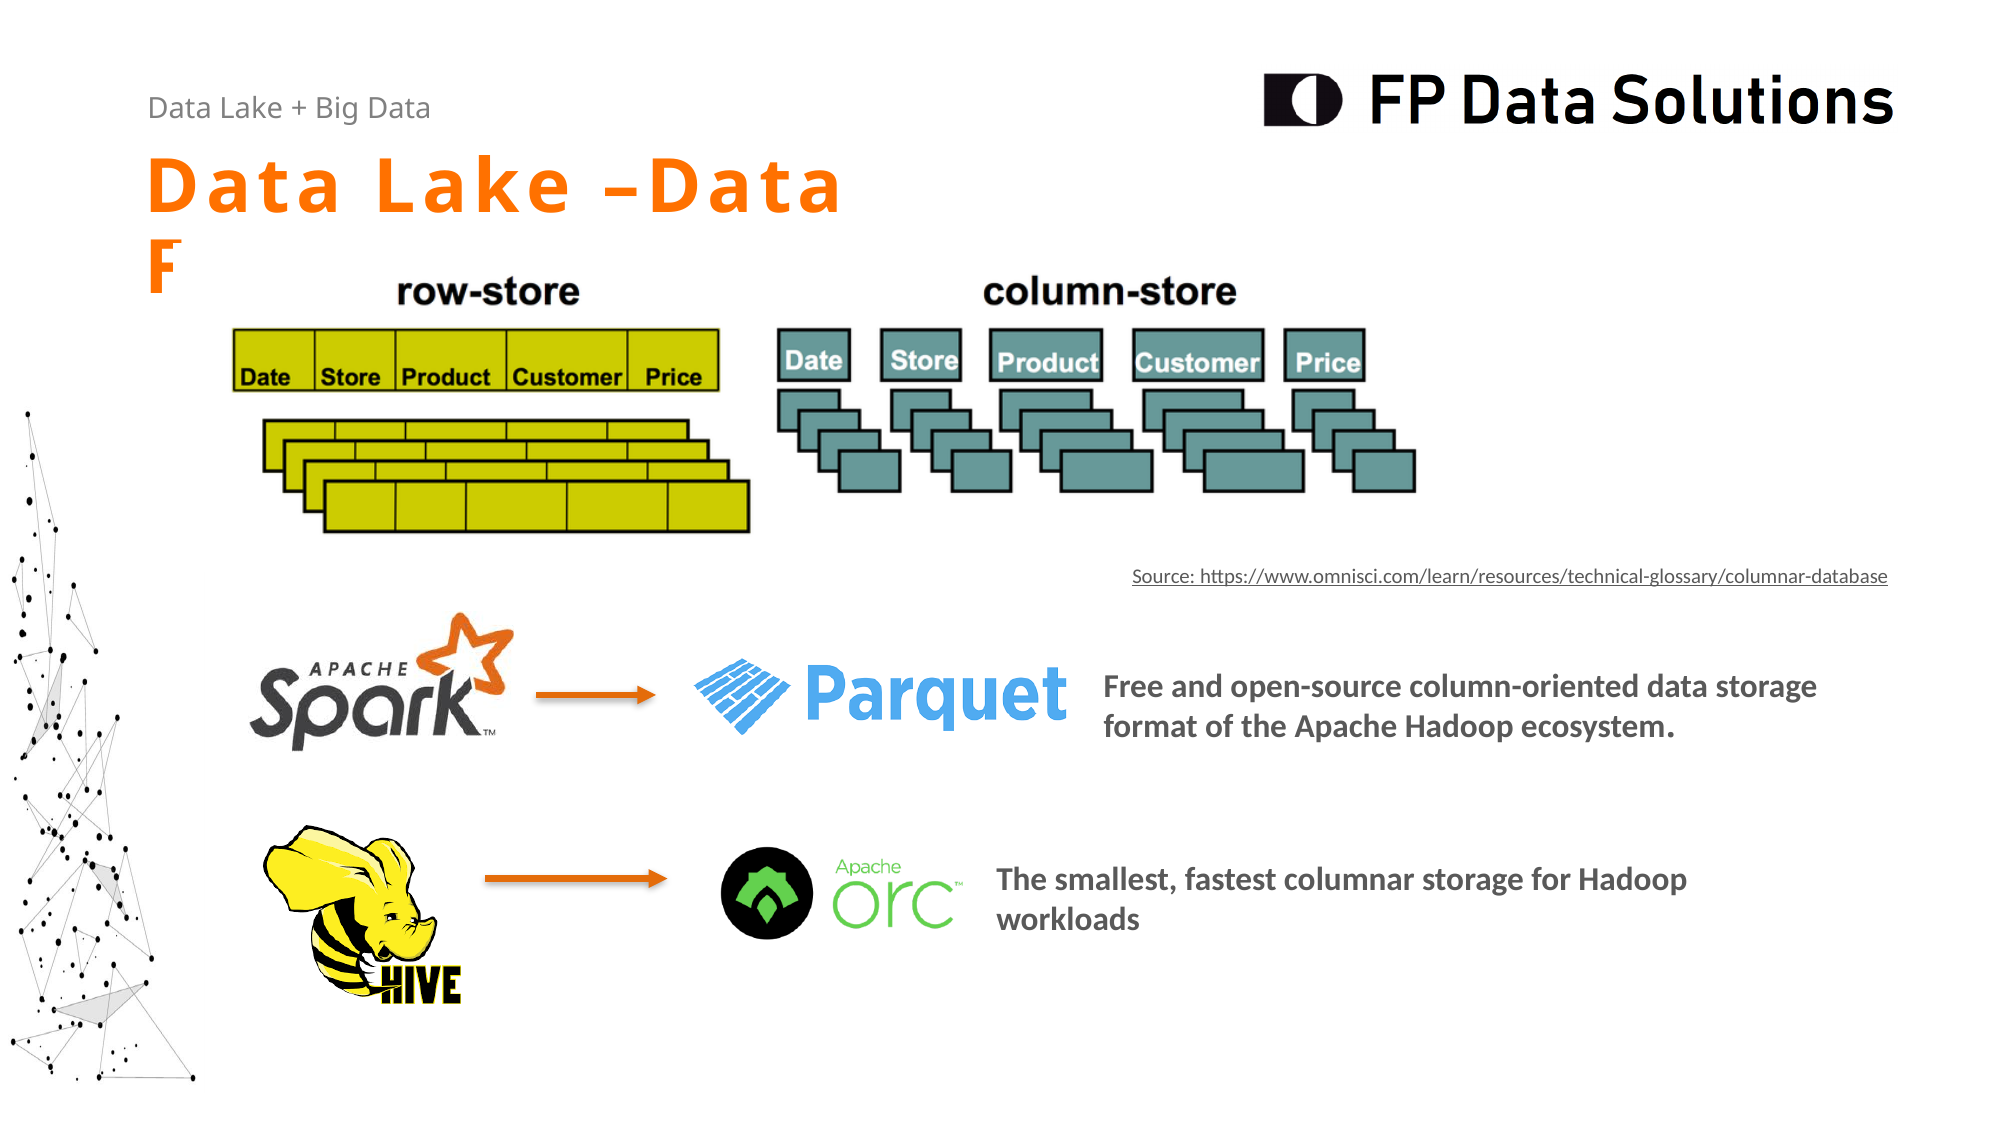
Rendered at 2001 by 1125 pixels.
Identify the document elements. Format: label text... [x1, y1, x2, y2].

picture [716, 842, 967, 944]
picture [1257, 64, 1898, 133]
list Data Lake –Data Formats [129, 140, 1240, 298]
picture [0, 243, 1468, 1093]
text_box Free and open-source column-oriented data storage format of the Apache Hadoop ecosystem. [1088, 656, 1911, 752]
text_box The smallest, fastest columnar storage for Hadoop workloads [981, 849, 1835, 944]
text_box Source: https://www.omnisci.com/learn/resources/technical-glossary/columnar-database [1117, 555, 1904, 595]
picture [684, 644, 1073, 742]
picture [263, 825, 461, 1004]
picture [248, 611, 514, 753]
